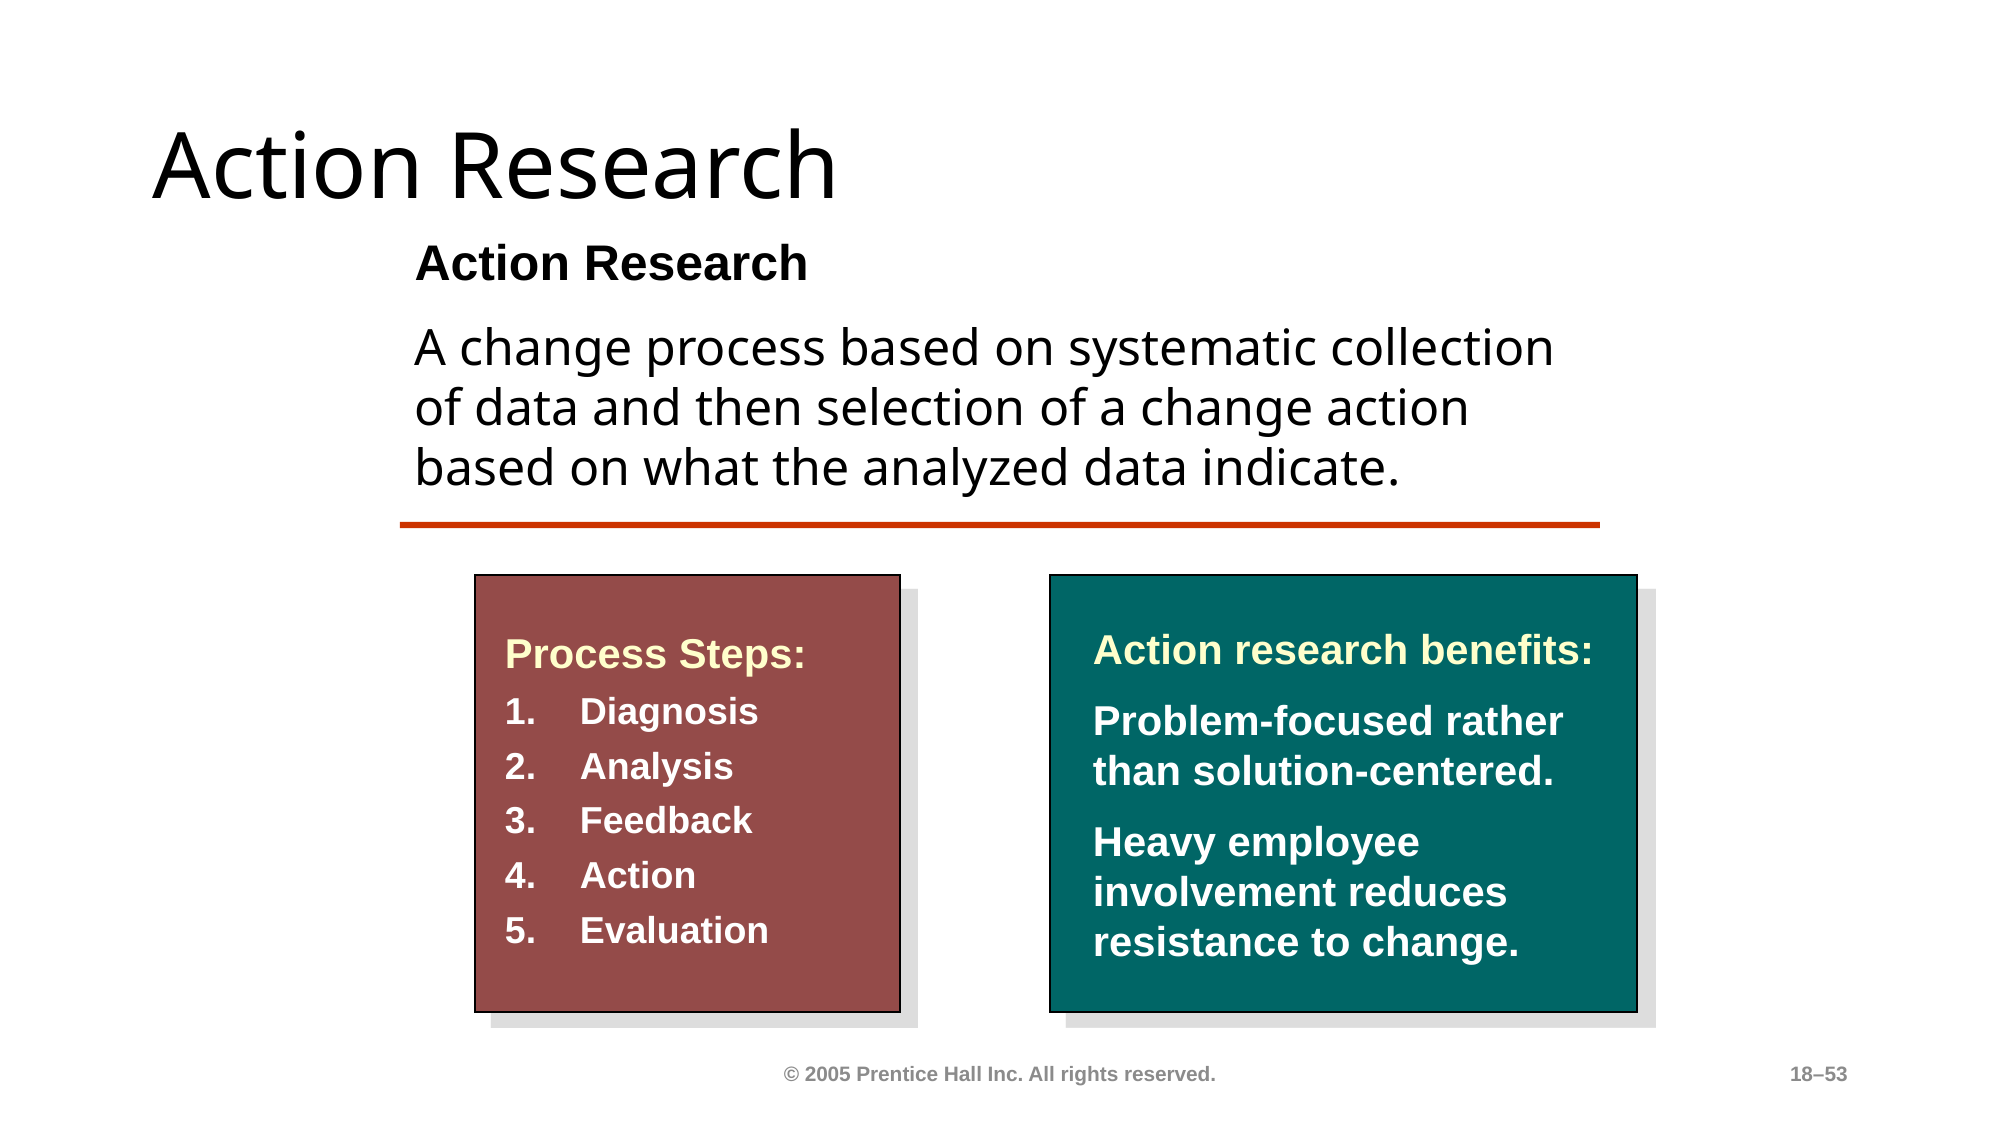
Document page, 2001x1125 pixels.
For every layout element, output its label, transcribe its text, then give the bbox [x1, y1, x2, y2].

footer © 2005 Prentice Hall Inc. All rights reserved. [662, 1042, 1338, 1103]
text_box Process Steps: Diagnosis Analysis Feedback Action Evaluation [474, 574, 900, 1013]
text_box Action Research A change process based on systematic collection of data and then selection of a change action based on what the analyzed data indicate. [399, 222, 1600, 503]
text_box Action research benefits: Problem-focused rather than solution-centered. Heavy employee involvement reduces resistance to change. [1049, 574, 1638, 1013]
slide_number 18–53 [1412, 1042, 1863, 1103]
title Action Research [137, 59, 1863, 278]
